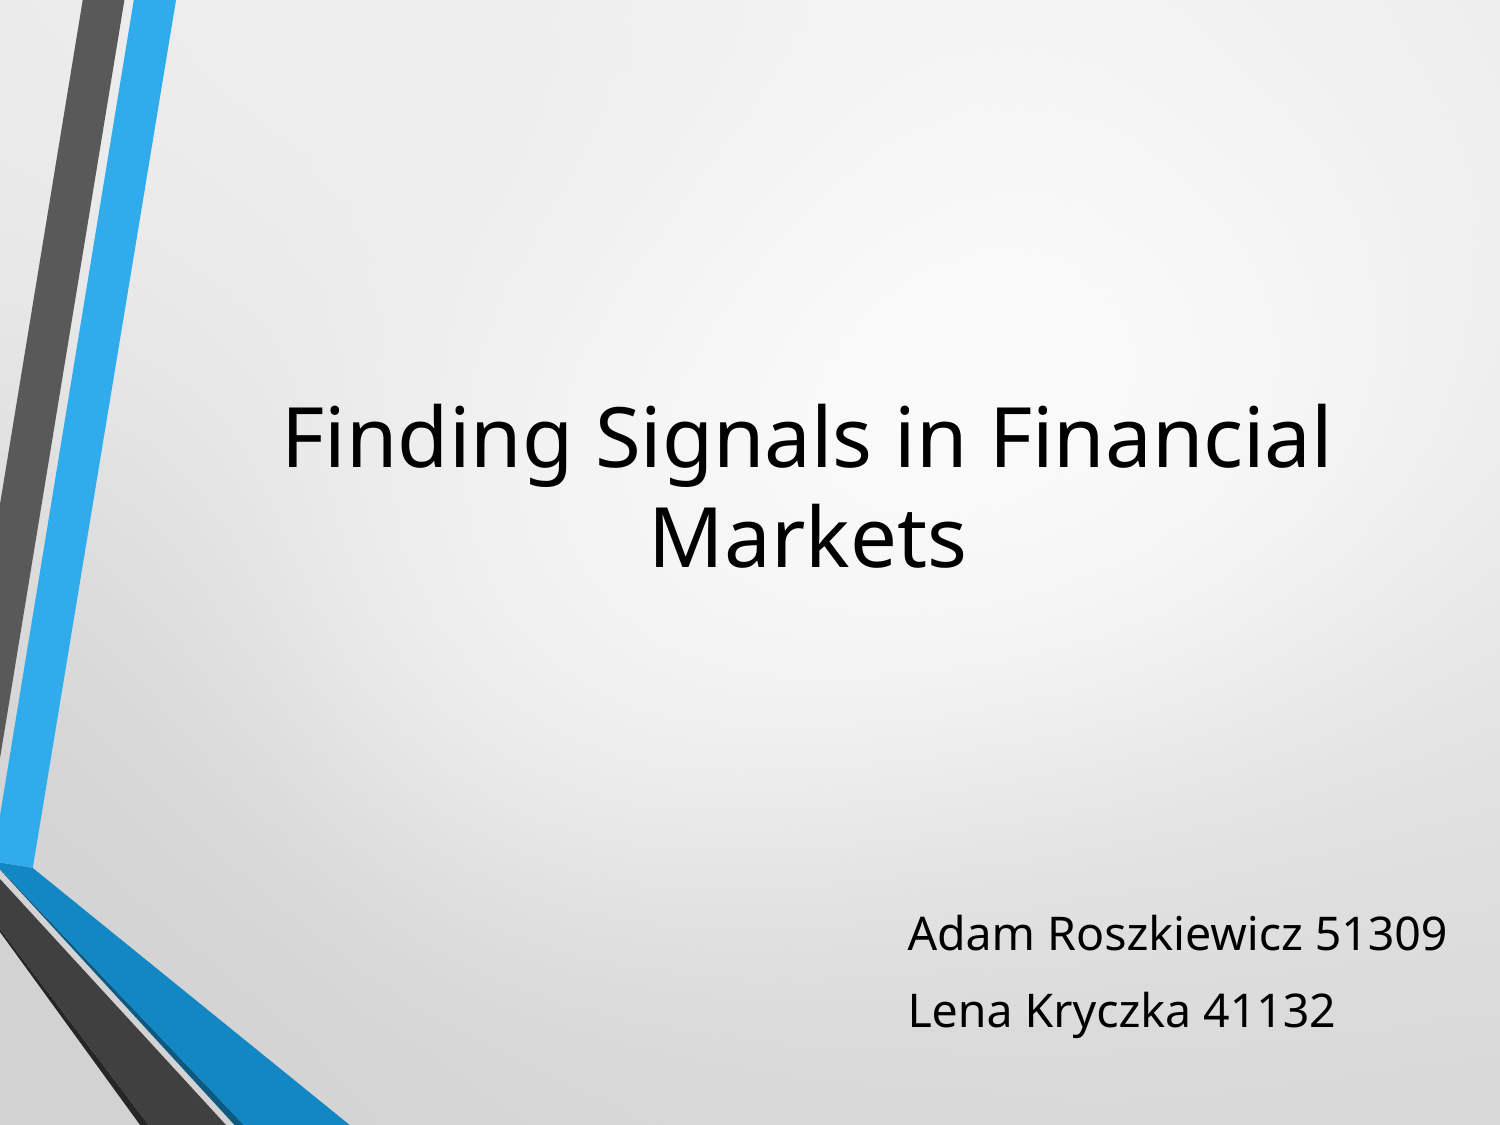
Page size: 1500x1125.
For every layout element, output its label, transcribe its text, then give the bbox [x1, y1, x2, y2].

list Adam Roszkiewicz 51309 Lena Kryczka 41132 [892, 868, 1470, 1073]
title Finding Signals in Financial Markets [176, 321, 1440, 647]
